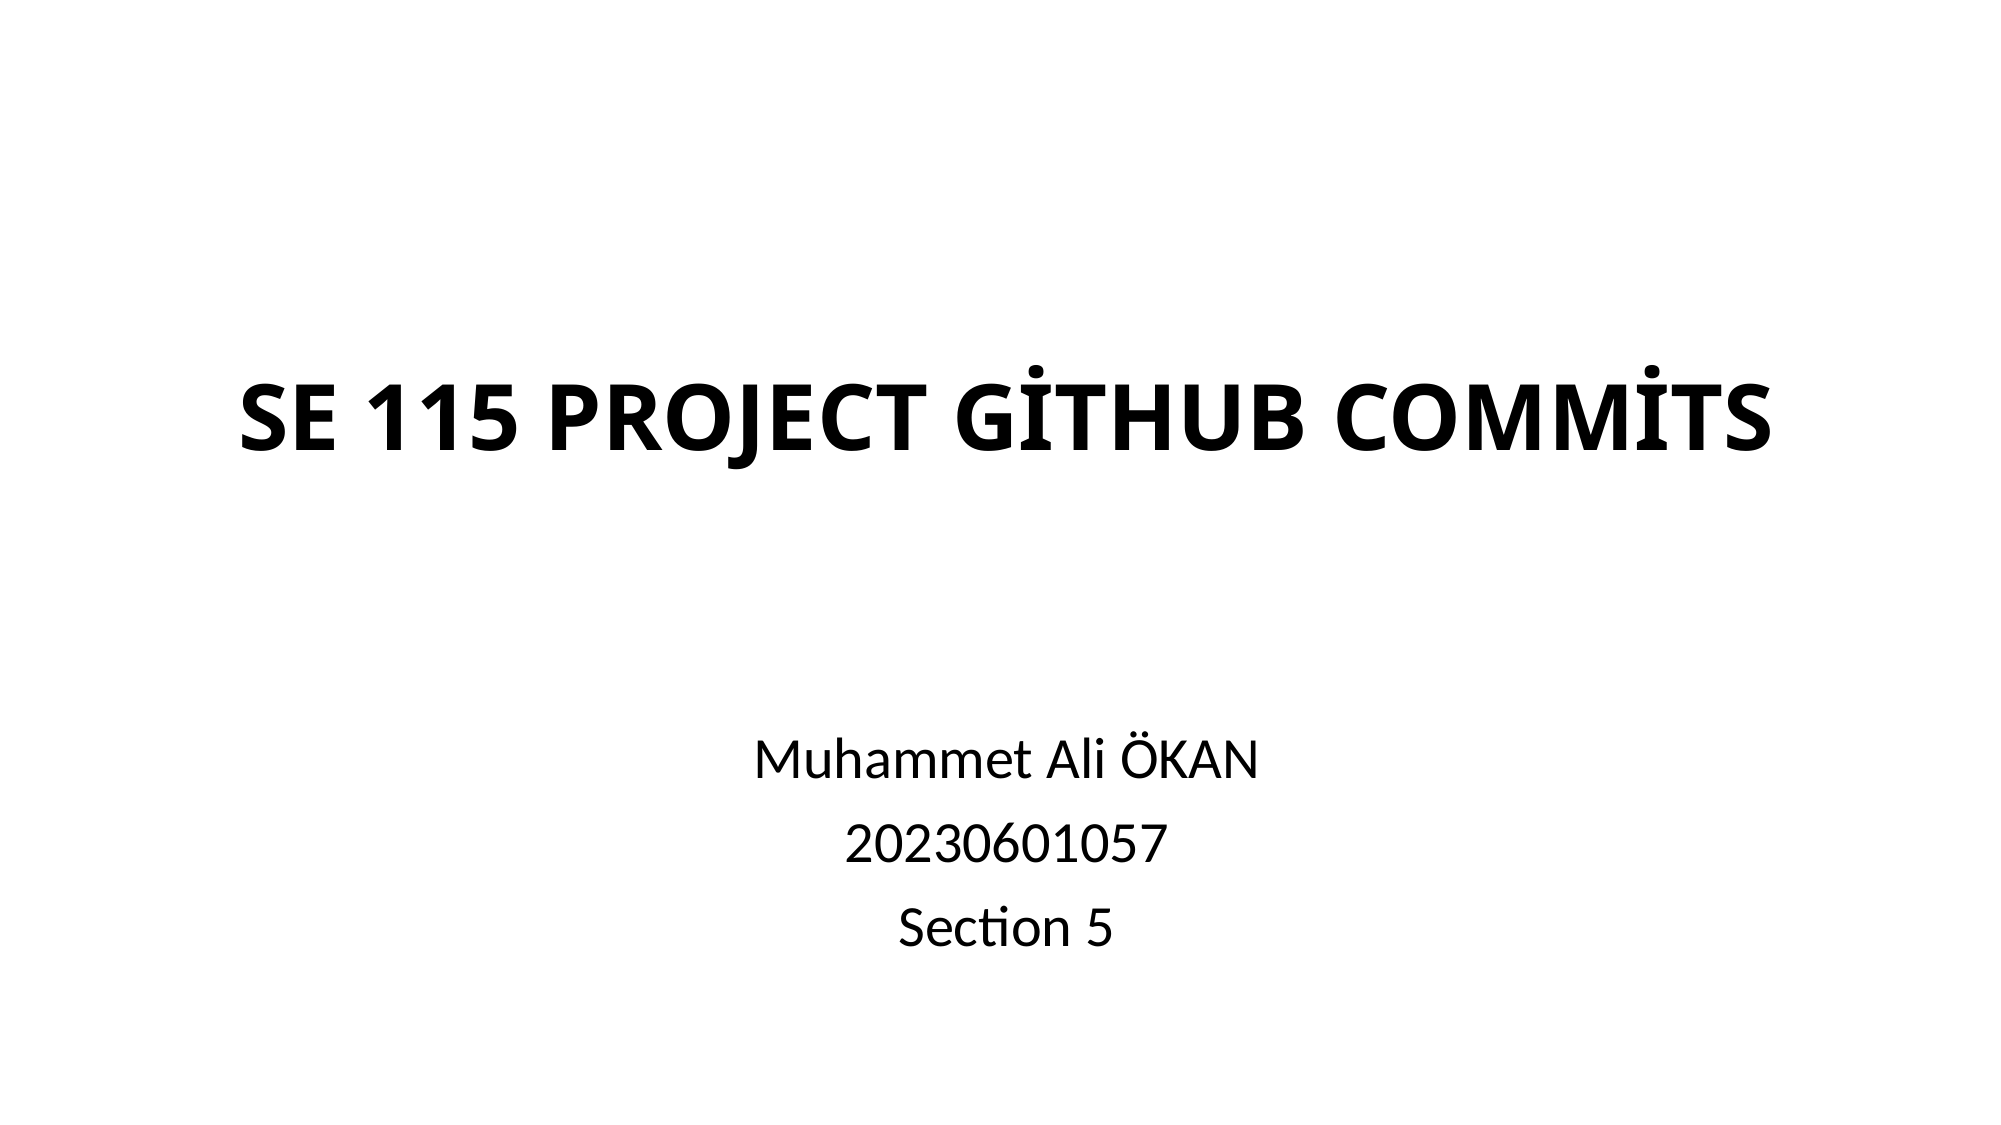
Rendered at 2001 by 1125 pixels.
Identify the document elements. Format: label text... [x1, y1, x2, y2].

list Muhammet Ali ÖKAN 20230601057 Section 5 [436, 720, 1578, 1034]
title SE 115 PROJECT GİTHUB COMMİTS [144, 311, 1870, 530]
